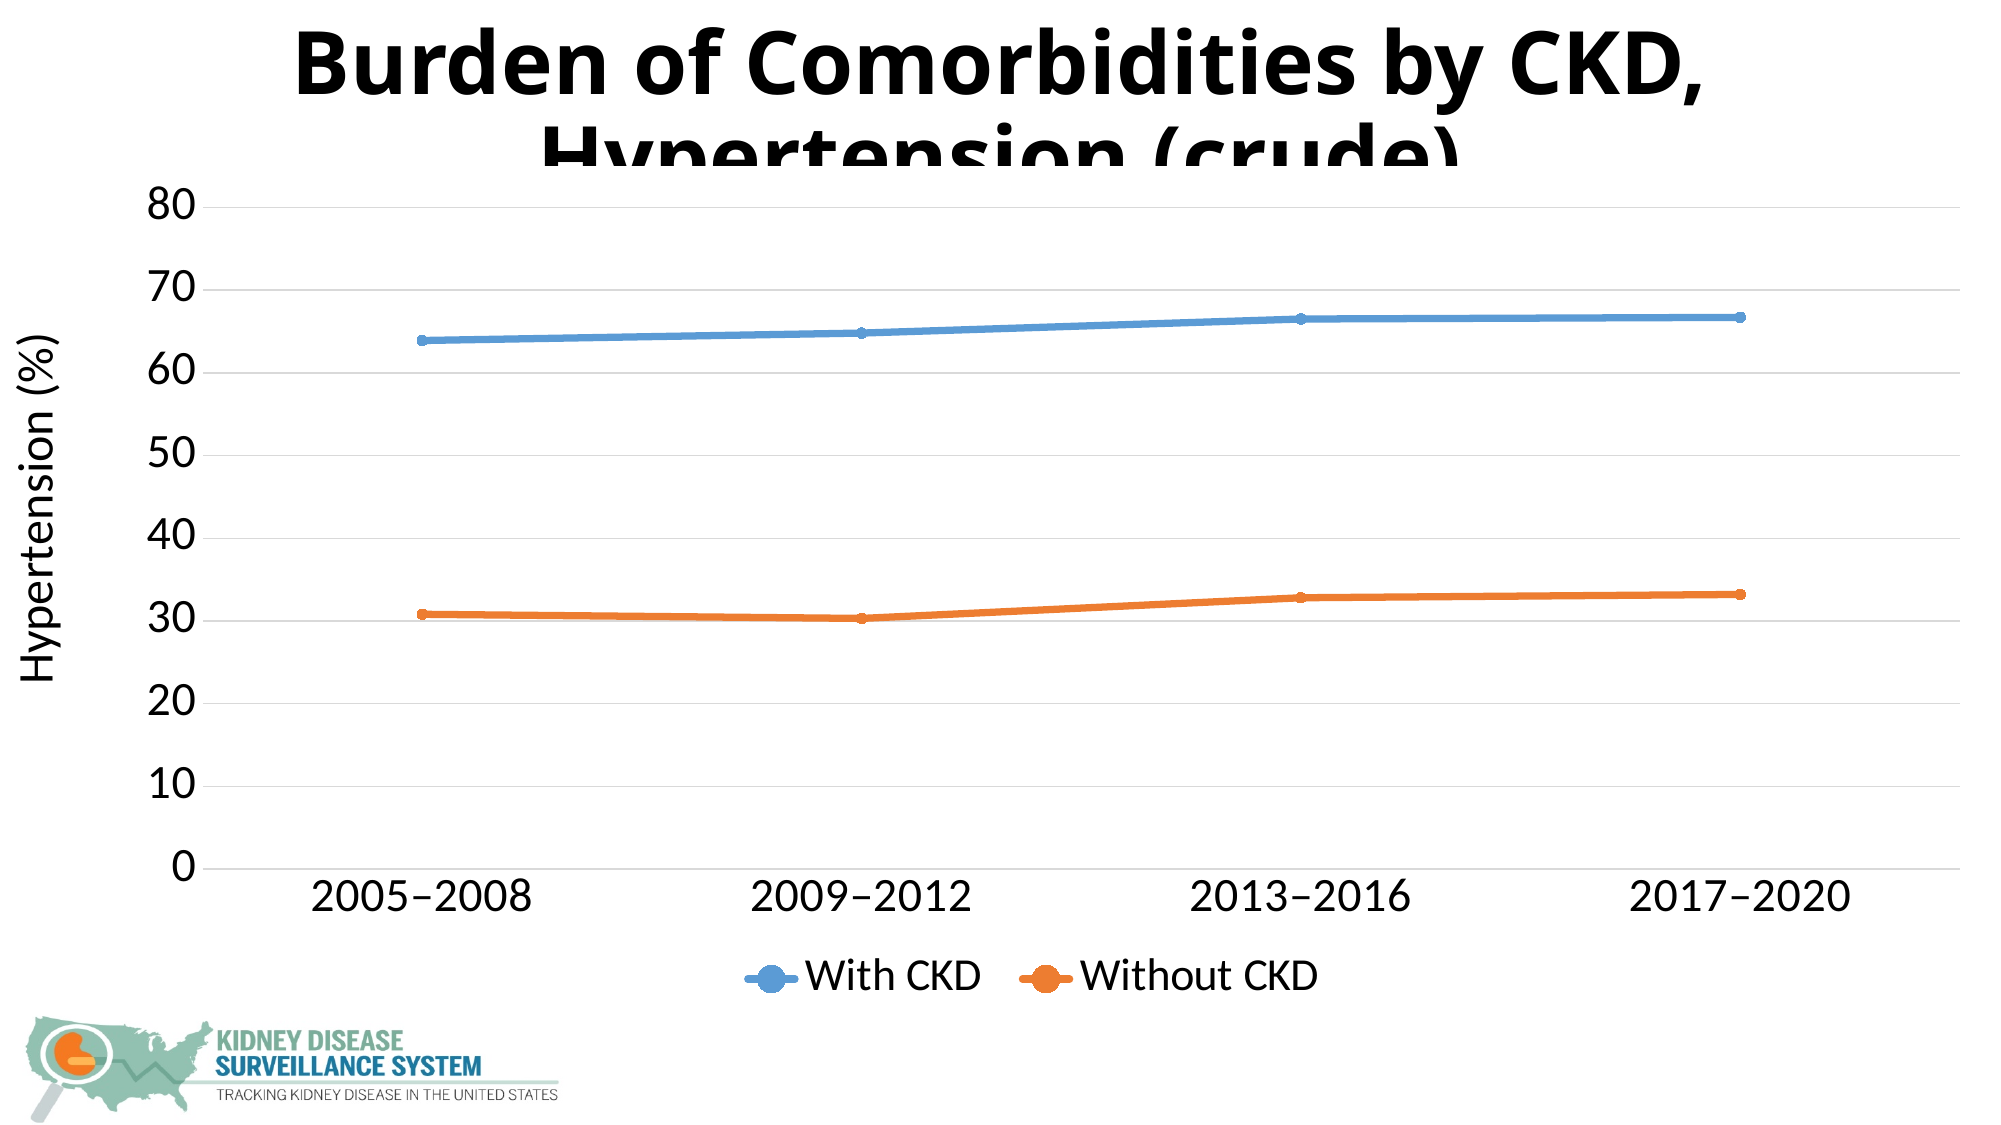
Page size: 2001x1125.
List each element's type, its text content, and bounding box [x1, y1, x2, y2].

chart [0, 166, 2000, 1016]
picture [22, 1016, 567, 1125]
title Burden of Comorbidities by CKD, Hypertension (crude) [33, 4, 1967, 166]
